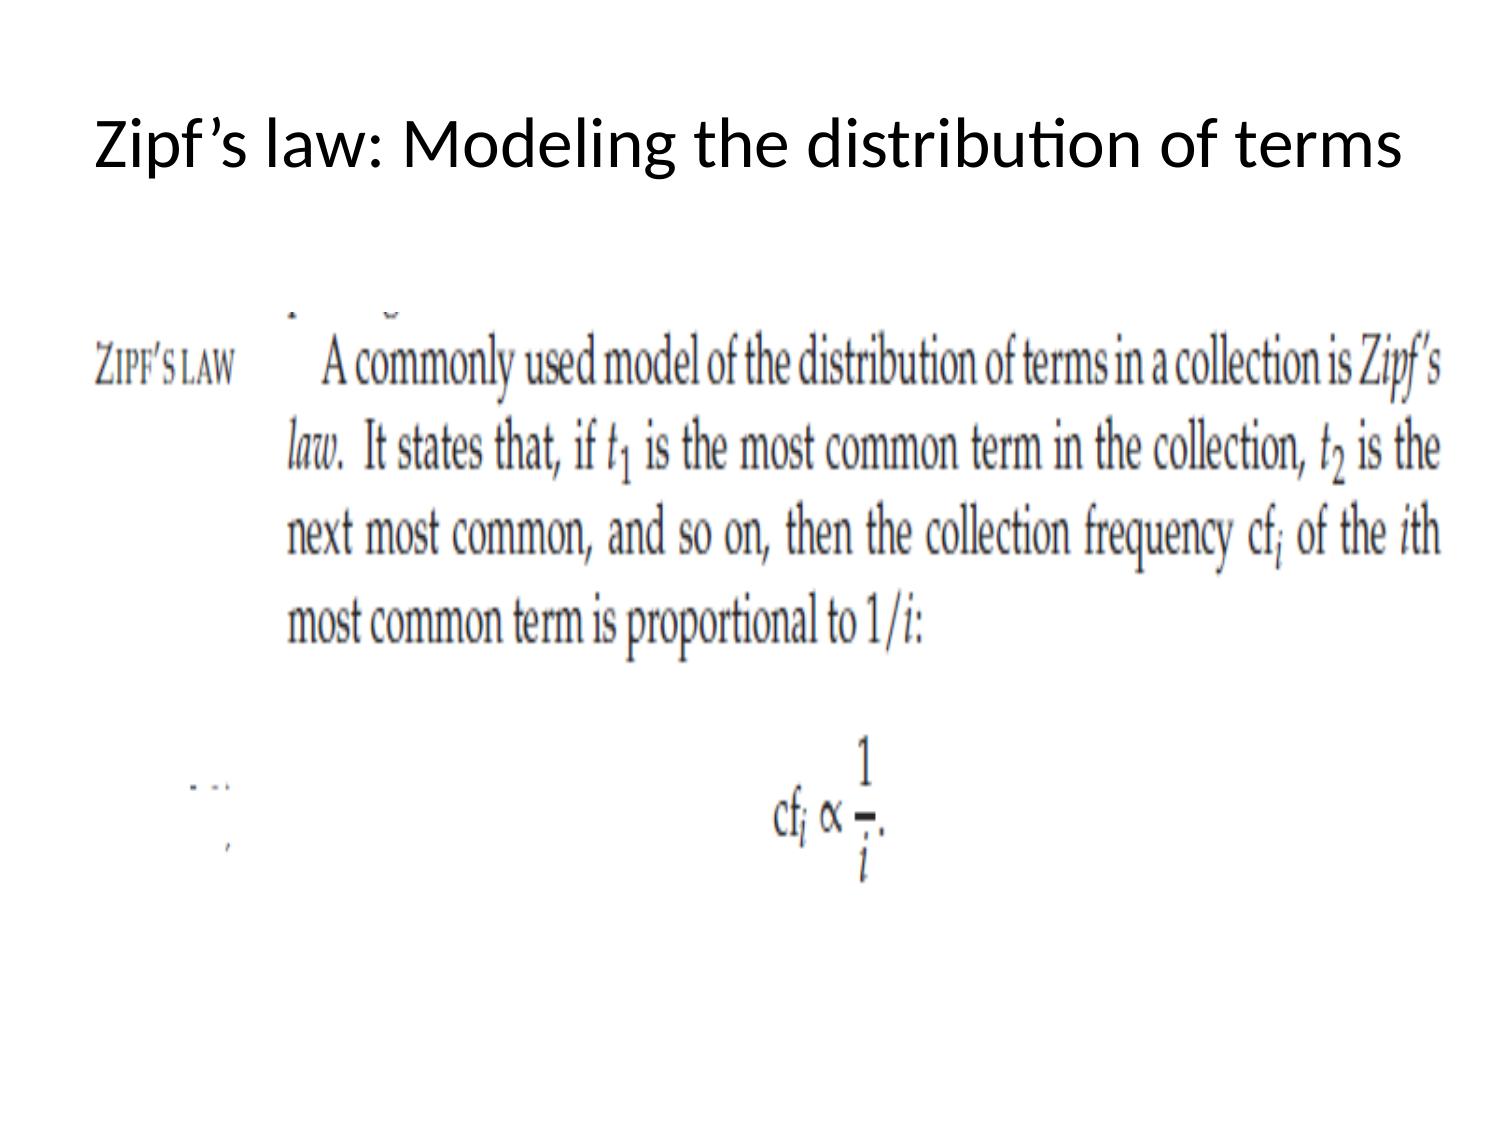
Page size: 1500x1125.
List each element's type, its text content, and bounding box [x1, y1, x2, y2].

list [62, 312, 1476, 926]
title Zipf’s law: Modeling the distribution of terms [75, 45, 1425, 233]
